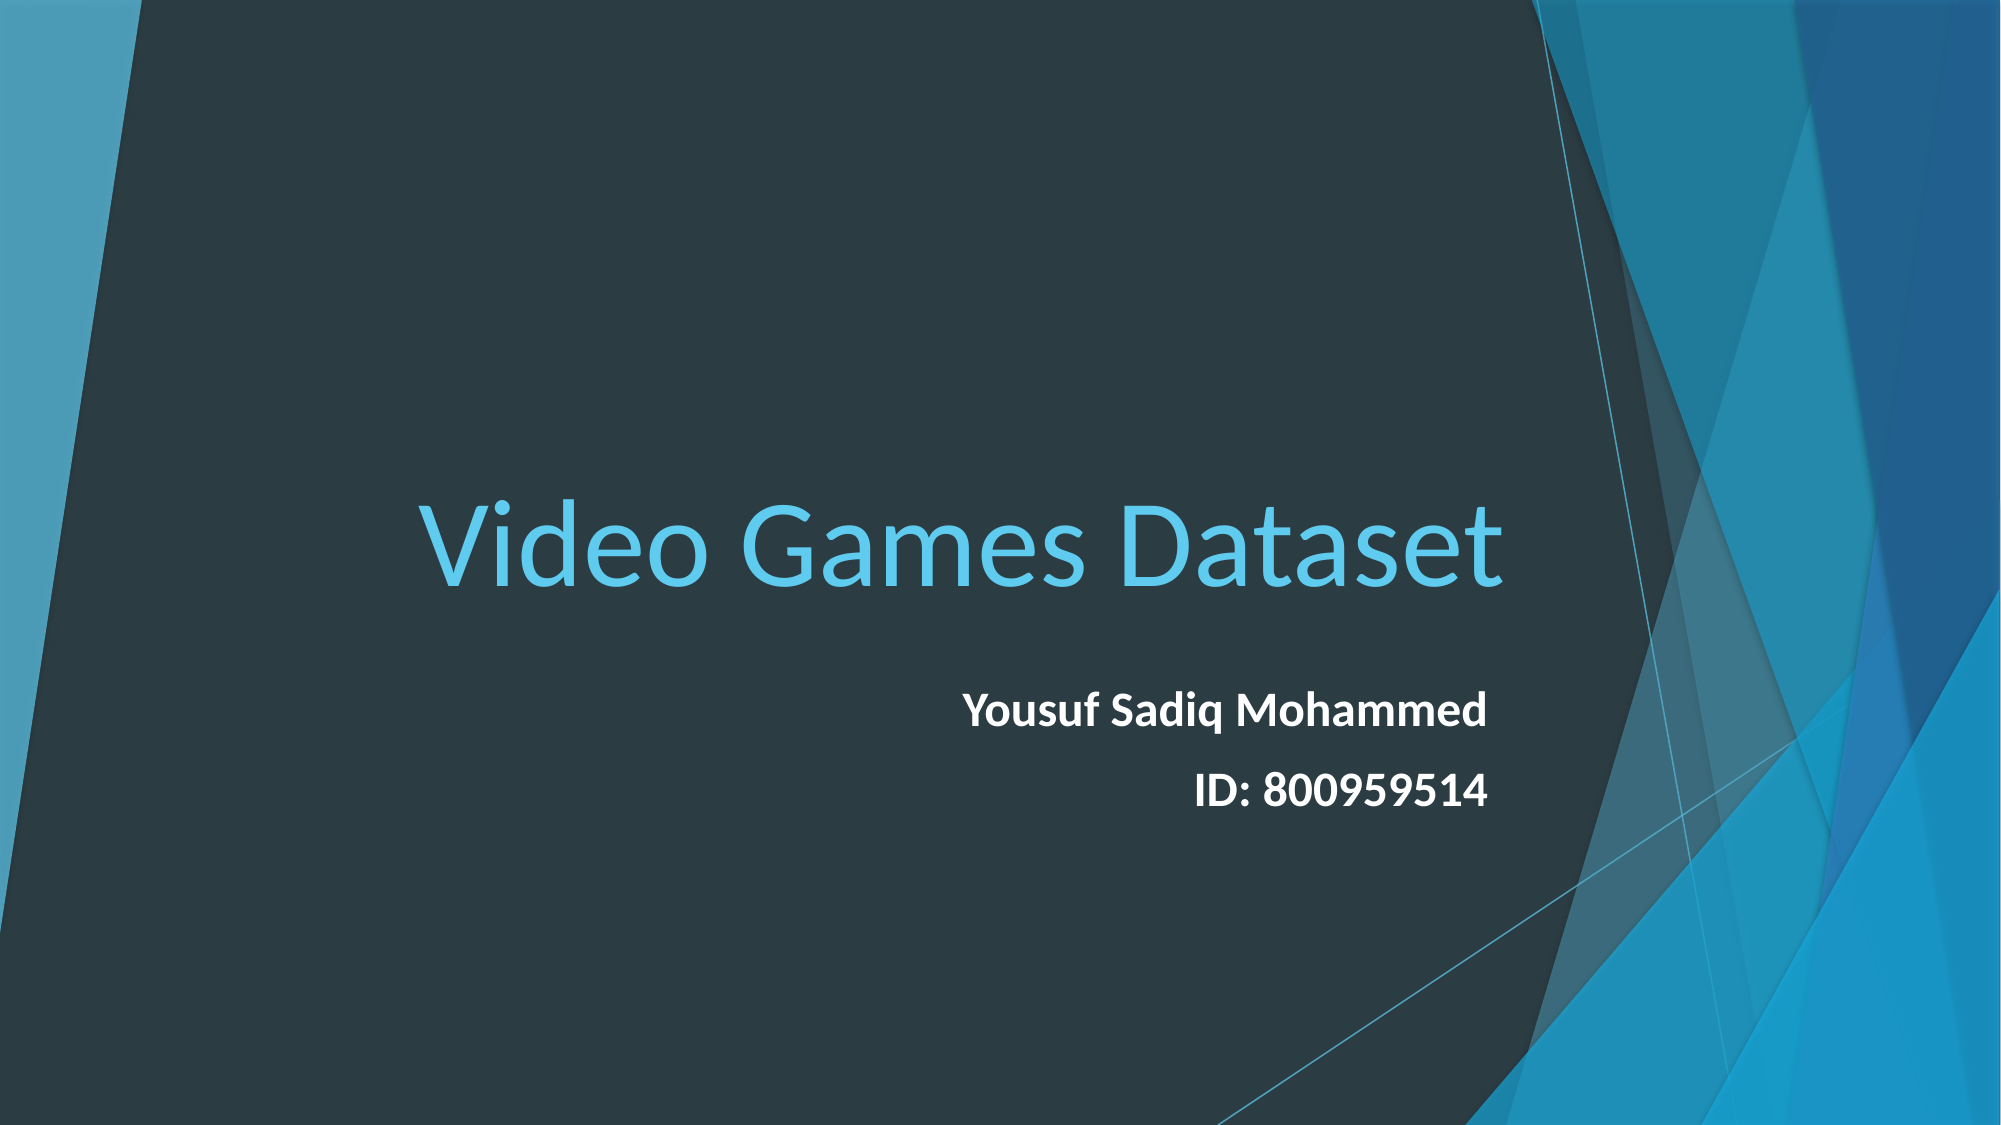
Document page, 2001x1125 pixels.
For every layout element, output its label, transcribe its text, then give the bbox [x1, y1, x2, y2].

title Video Games Dataset [247, 348, 1522, 619]
subtitle Yousuf Sadiq Mohammed ID: 800959514 [228, 669, 1503, 850]
